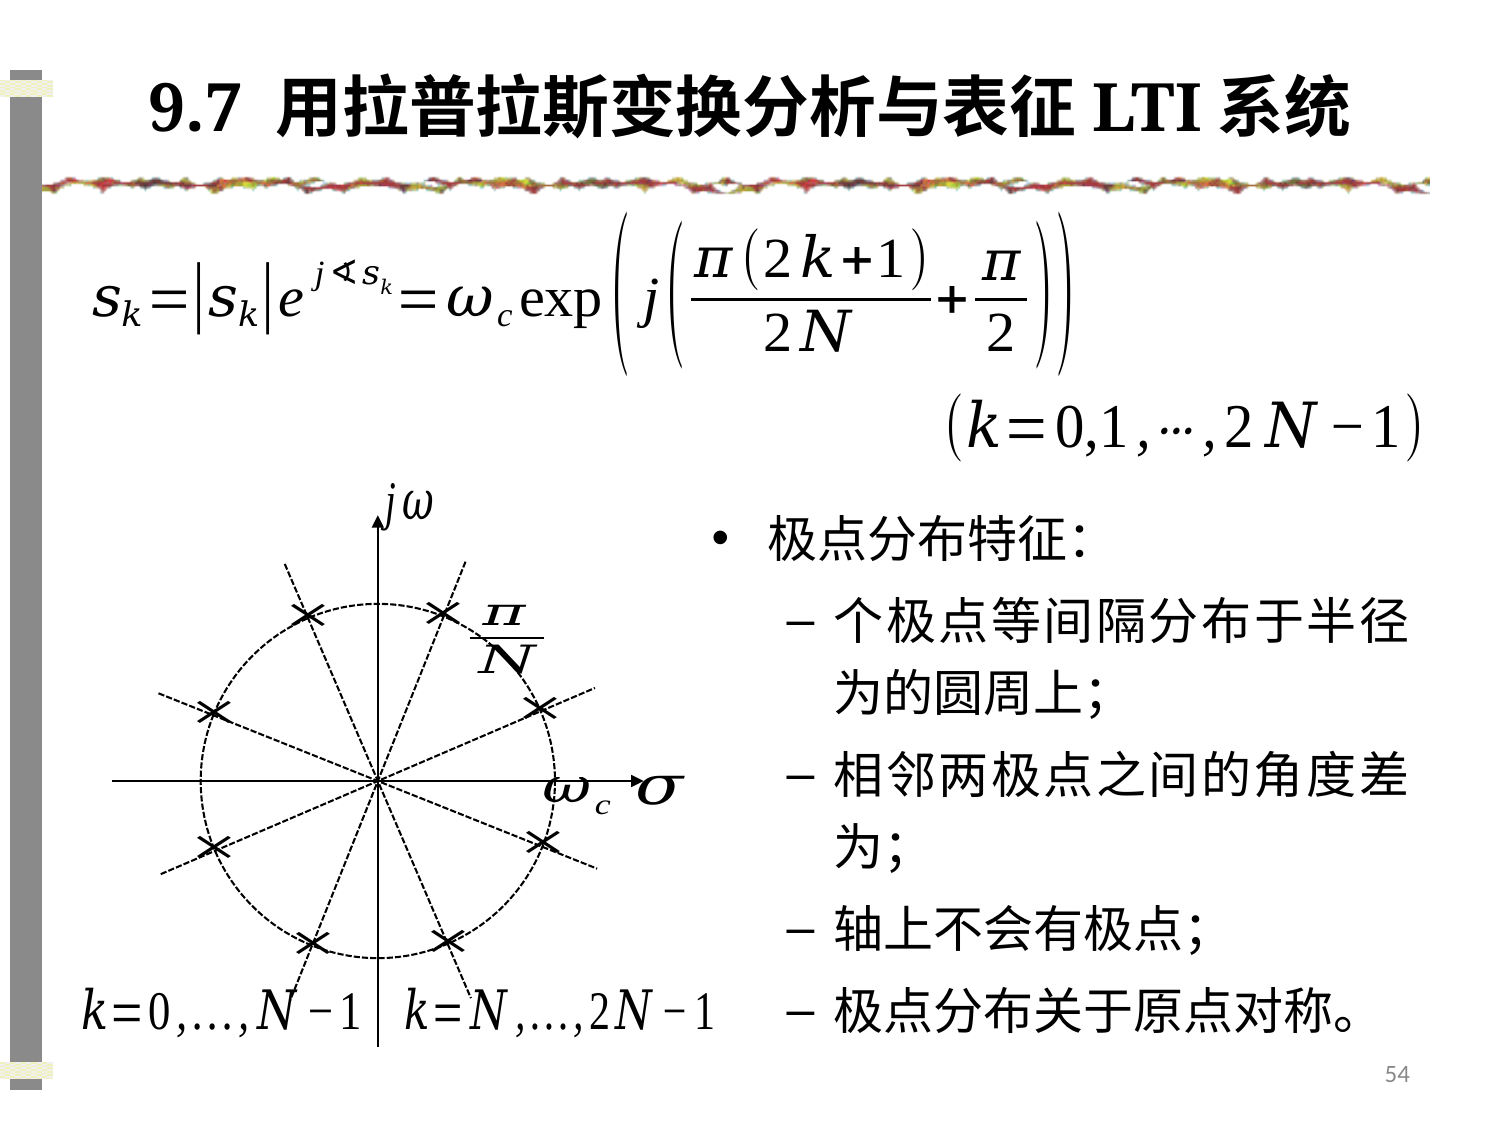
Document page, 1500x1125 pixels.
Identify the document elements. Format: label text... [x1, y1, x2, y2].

slide_number 22 [53, 175, 1430, 200]
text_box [111, 472, 692, 1047]
slide_number 54 [1074, 1042, 1425, 1103]
title 9.7 用拉普拉斯变换分析与表征LTI系统 [75, 45, 1425, 164]
